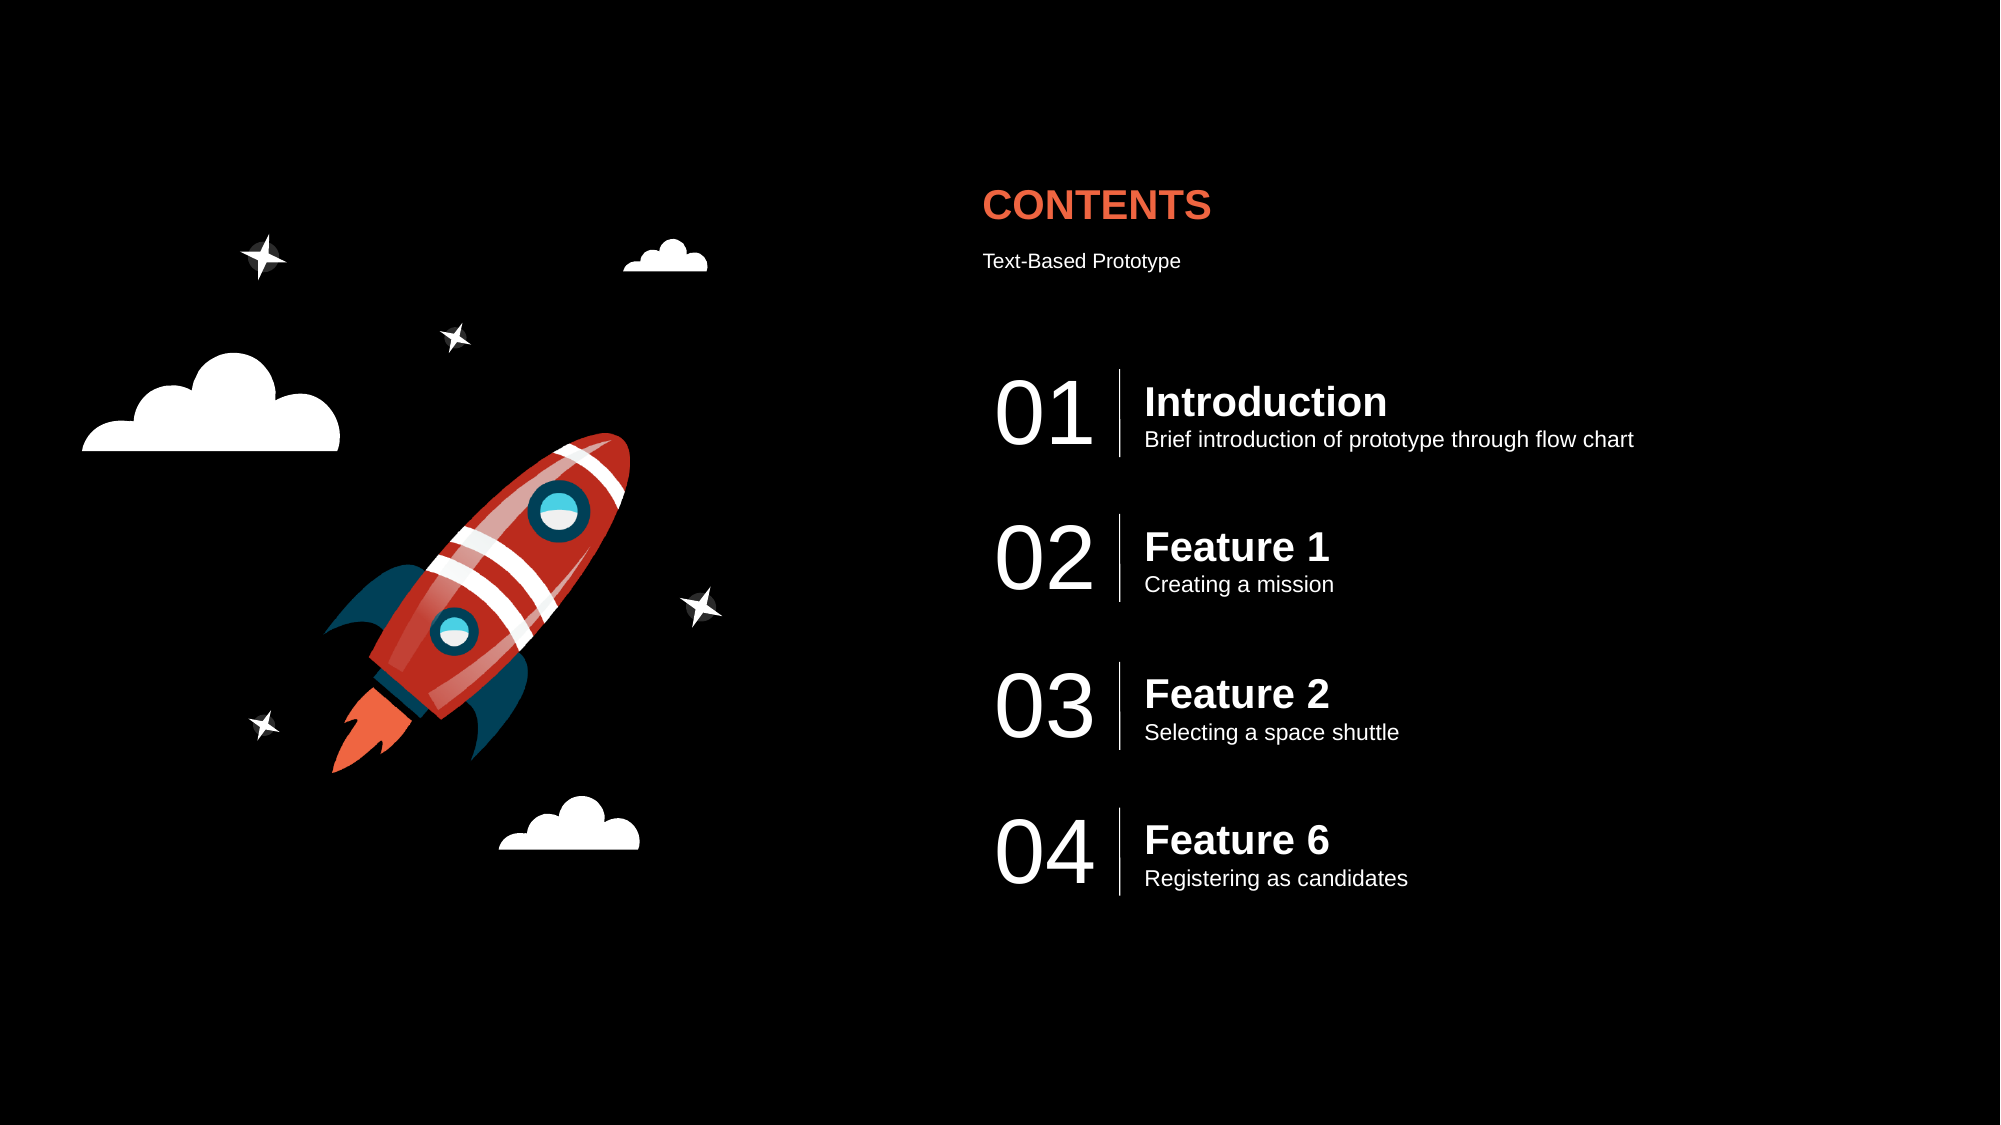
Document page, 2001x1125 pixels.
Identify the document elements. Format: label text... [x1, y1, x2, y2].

text_box Introduction Brief introduction of prototype through flow chart [1144, 374, 1859, 453]
text_box Text-Based Prototype [982, 240, 1467, 281]
text_box [81, 352, 340, 452]
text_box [678, 585, 724, 629]
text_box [239, 233, 287, 281]
text_box 03 [961, 645, 1130, 756]
text_box 04 [961, 791, 1130, 902]
text_box [623, 238, 708, 272]
text_box CONTENTS [982, 171, 1338, 236]
text_box 01 [961, 353, 1130, 464]
text_box [498, 796, 640, 850]
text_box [438, 321, 473, 354]
text_box 02 [961, 498, 1130, 609]
text_box Feature 6 Registering as candidates [1144, 813, 1859, 891]
picture [323, 433, 630, 773]
text_box Feature 2 Selecting a space shuttle [1144, 667, 1859, 745]
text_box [247, 709, 281, 742]
text_box Feature 1 Creating a mission [1144, 519, 1859, 597]
